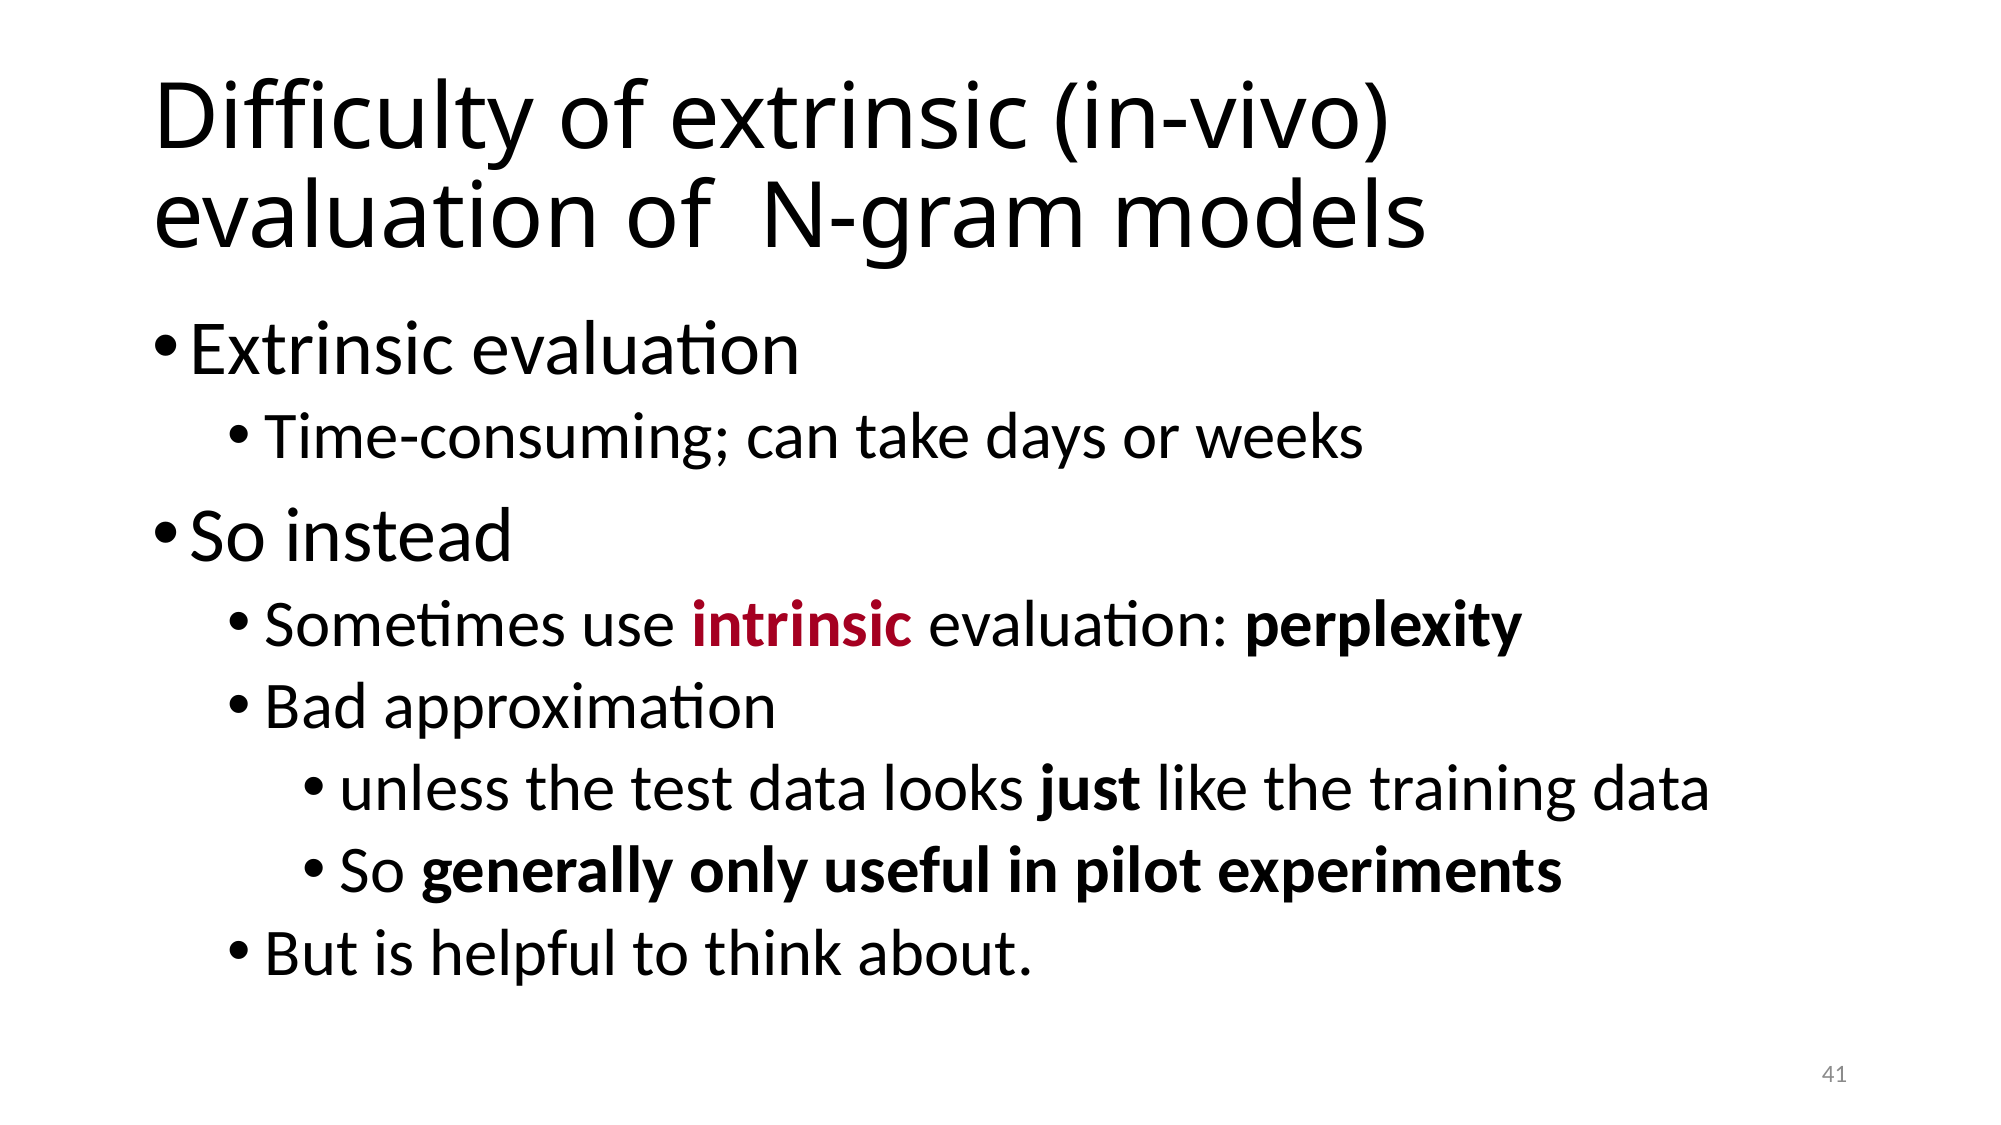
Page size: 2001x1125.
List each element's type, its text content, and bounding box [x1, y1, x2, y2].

slide_number 41 [1412, 1042, 1863, 1103]
title Difficulty of extrinsic (in-vivo) evaluation of N-gram models [137, 59, 1863, 278]
list Extrinsic evaluation Time-consuming; can take days or weeks So instead Sometimes use intrinsic evaluation: perplexity Bad approximation unless the test data looks just like the training data So generally only useful in pilot experiments But is helpful to think about. [137, 299, 1863, 1014]
